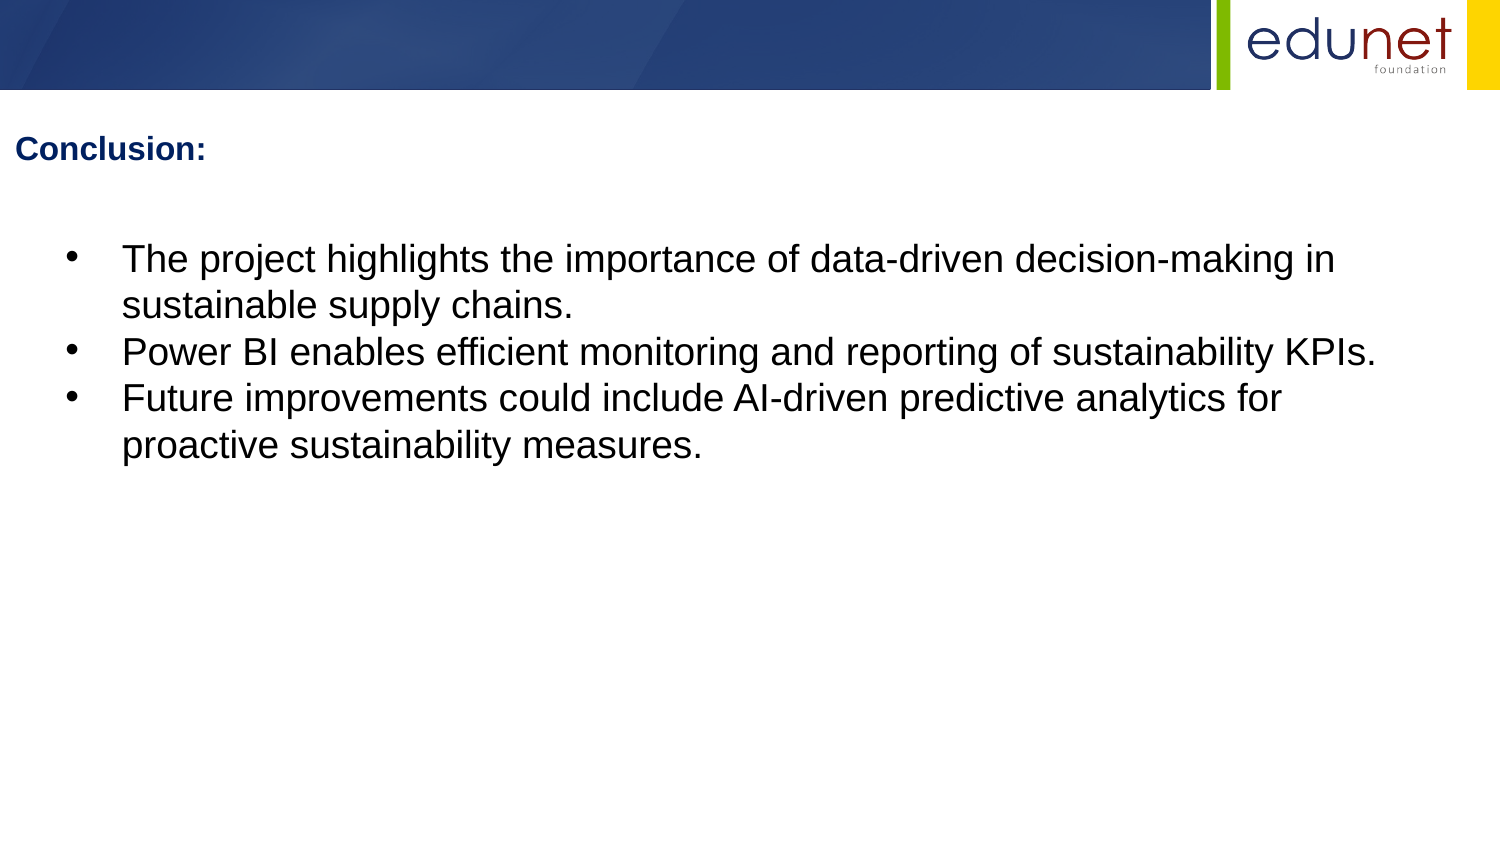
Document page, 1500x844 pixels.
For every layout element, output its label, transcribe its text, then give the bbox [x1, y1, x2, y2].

text_box Conclusion: [0, 111, 482, 165]
text_box The project highlights the importance of data-driven decision-making in sustainable supply chains. Power BI enables efficient monitoring and reporting of sustainability KPIs. Future improvements could include AI-driven predictive analytics for proactive sustainability measures. [50, 225, 1416, 474]
picture [1239, 9, 1461, 81]
